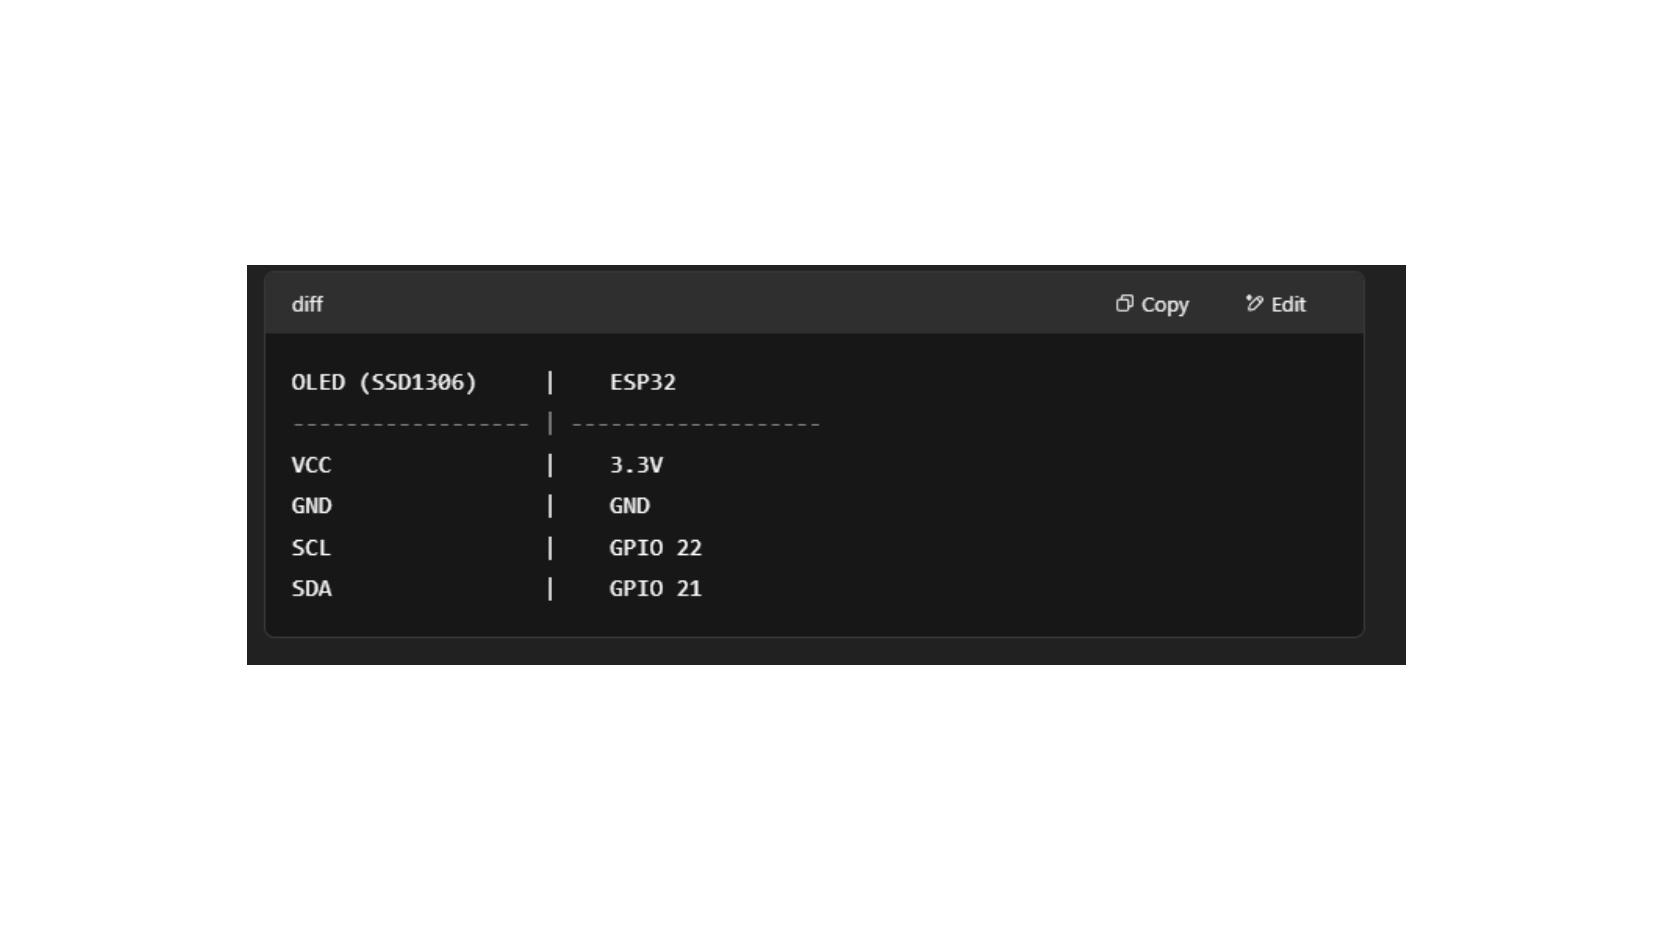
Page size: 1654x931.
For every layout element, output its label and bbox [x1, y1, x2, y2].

picture [247, 265, 1406, 666]
